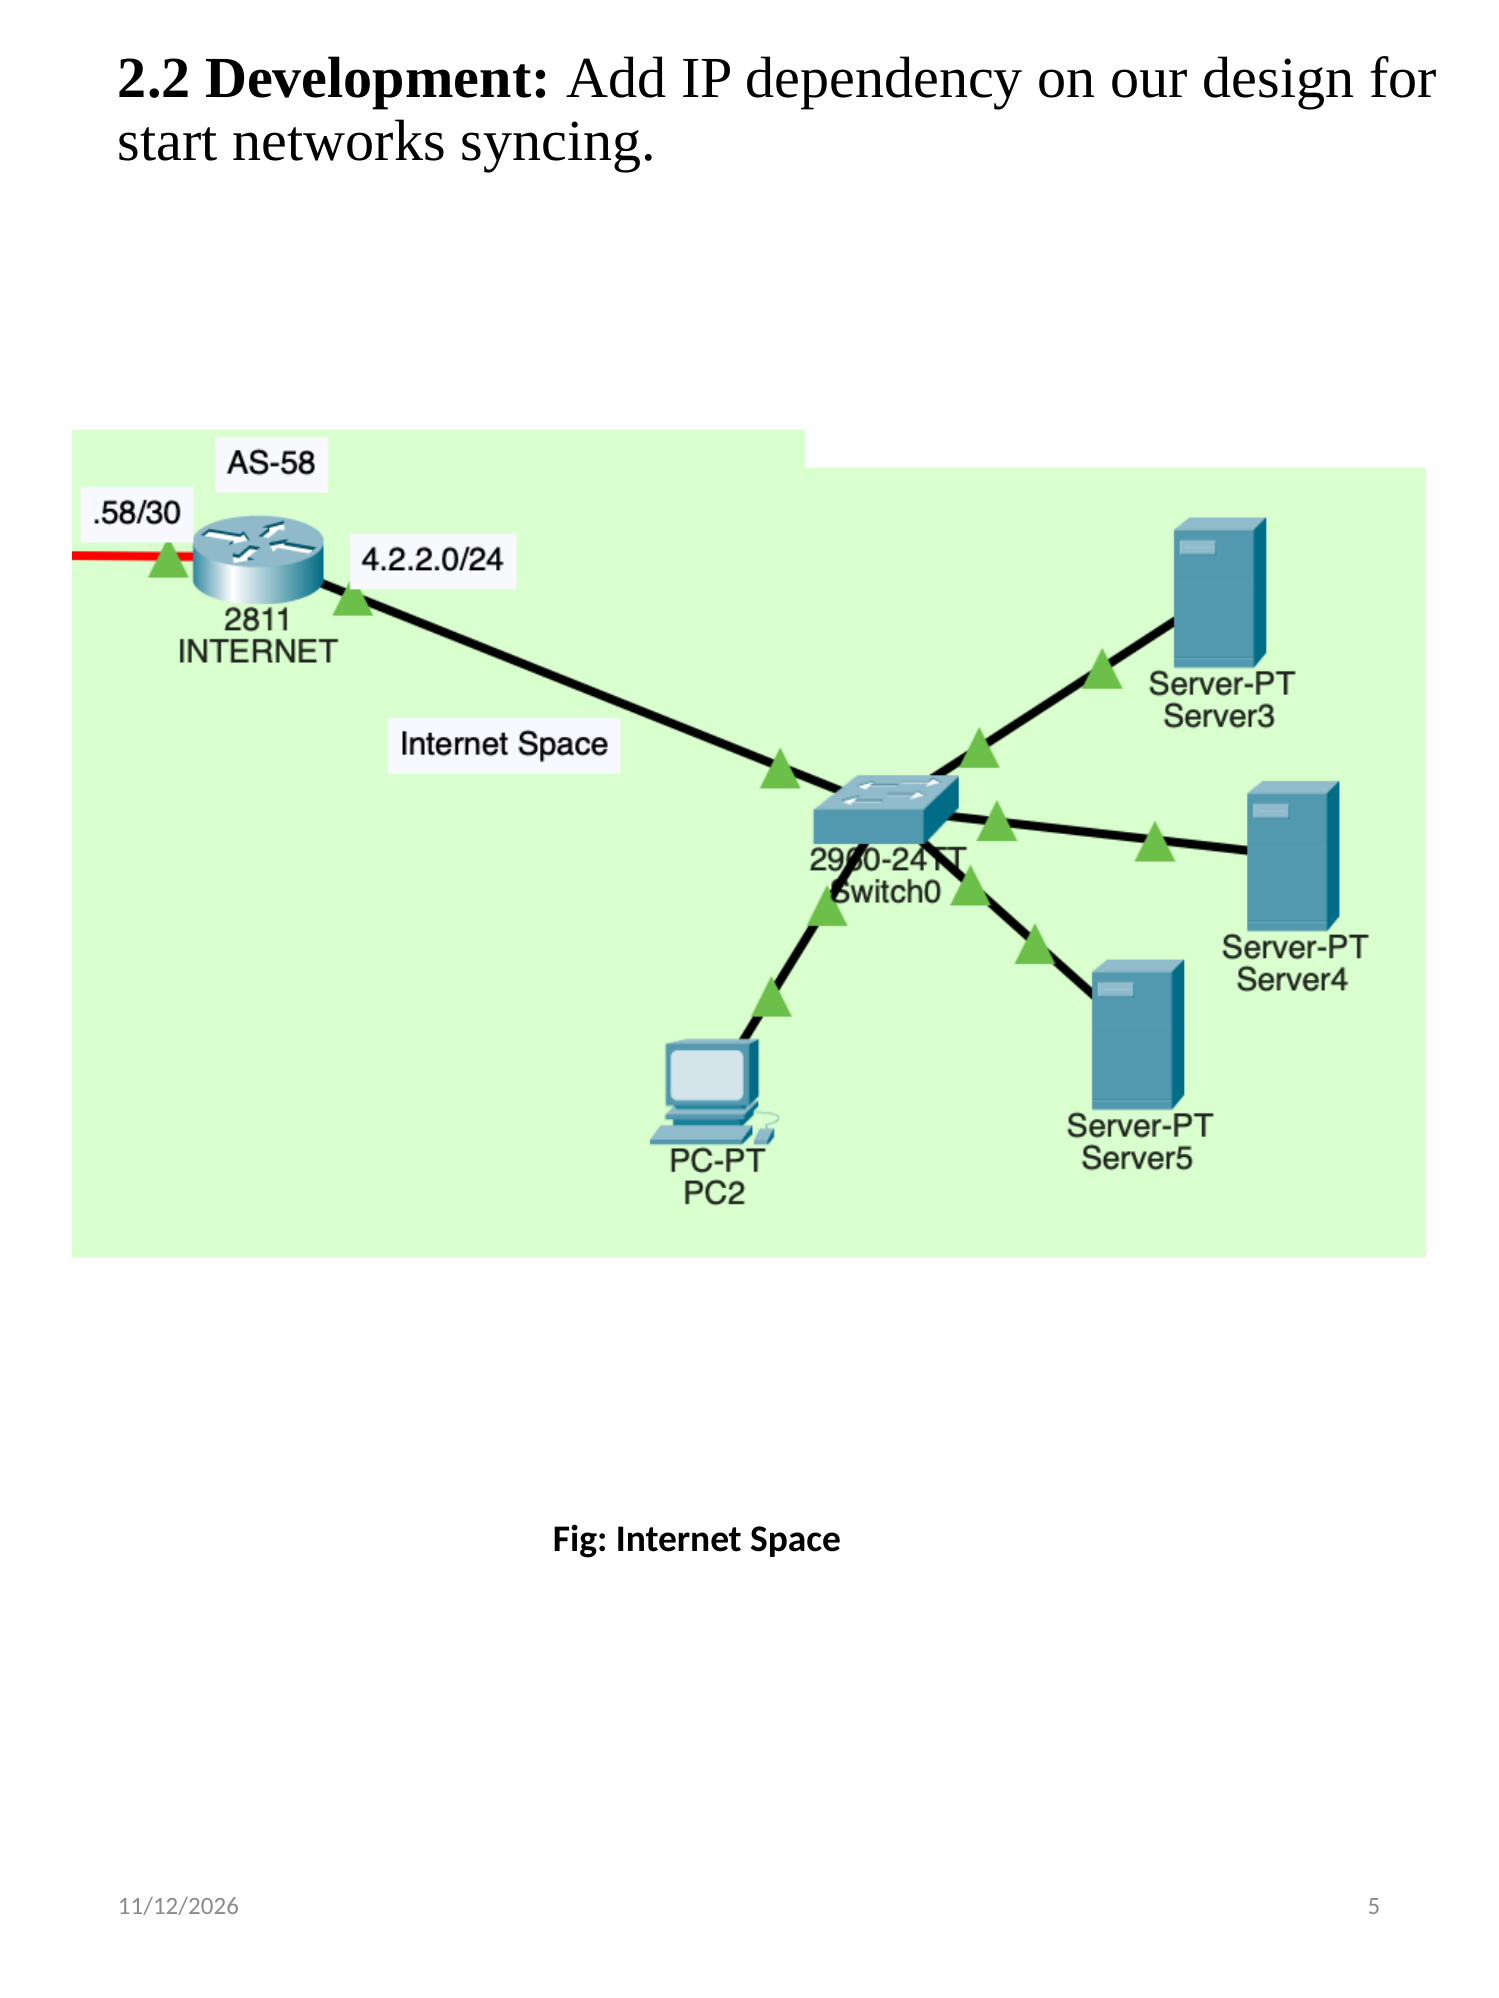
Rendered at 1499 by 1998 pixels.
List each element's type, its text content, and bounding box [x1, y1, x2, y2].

slide_number 5 [1058, 1851, 1396, 1959]
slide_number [102, 1851, 441, 1959]
text_box Fig: Internet Space [538, 1506, 857, 1567]
picture [72, 430, 1426, 1257]
list 2.2 Development: Add IP dependency on our design for start networks syncing. [102, 39, 1457, 1800]
